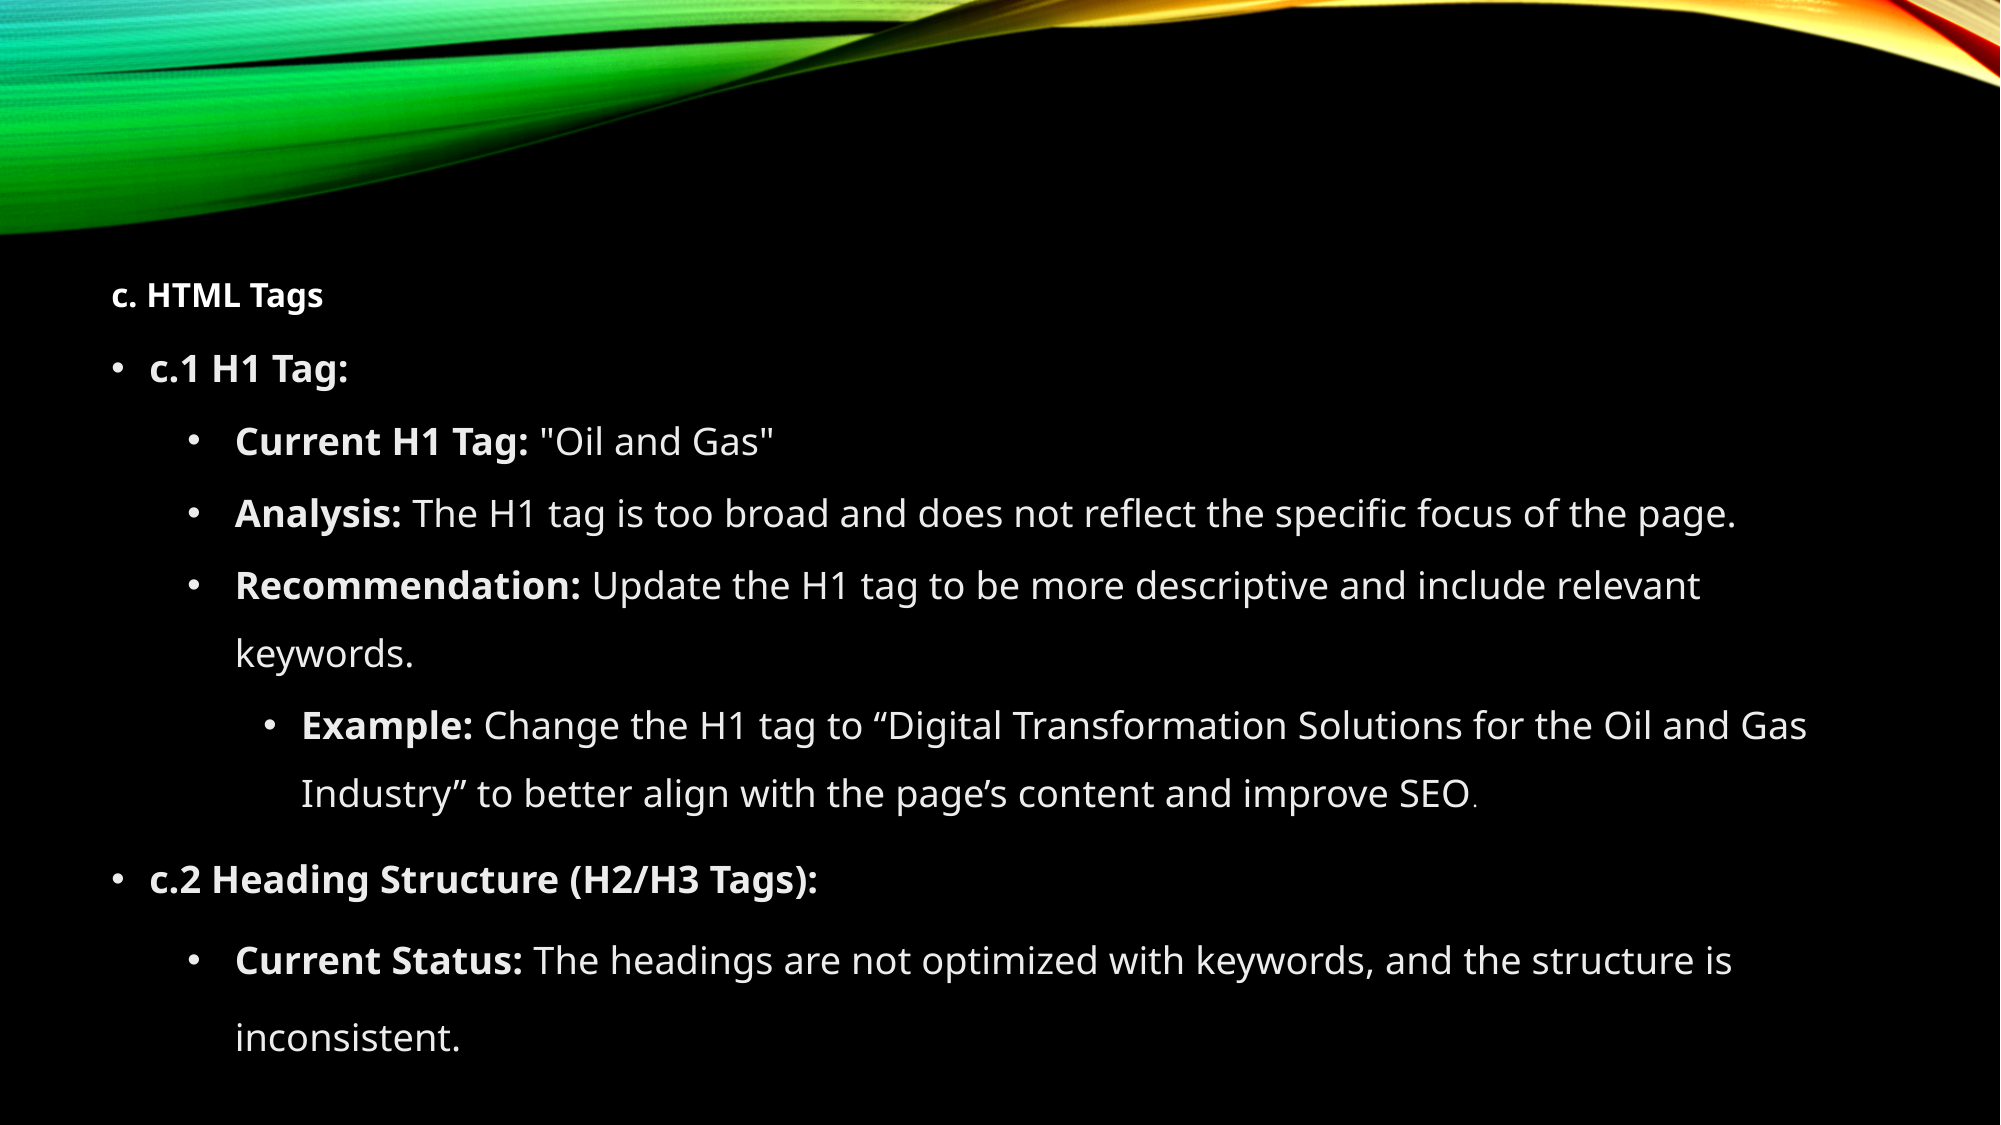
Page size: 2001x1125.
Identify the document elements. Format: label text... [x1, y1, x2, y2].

picture [0, 0, 2000, 237]
list c. HTML Tags c.1 H1 Tag: Current H1 Tag: "Oil and Gas" Analysis: The H1 tag is too broad and does not reflect the specific focus of the page. Recommendation: Update the H1 tag to be more descriptive and include relevant keywords. Example: Change the H1 tag to “Digital Transformation Solutions for the Oil and Gas Industry” to better align with the page’s content and improve SEO. c.2 Heading Structure (H2/H3 Tags): Current Status: The headings are not optimized with keywords, and the structure is inconsistent. [96, 246, 1872, 1089]
